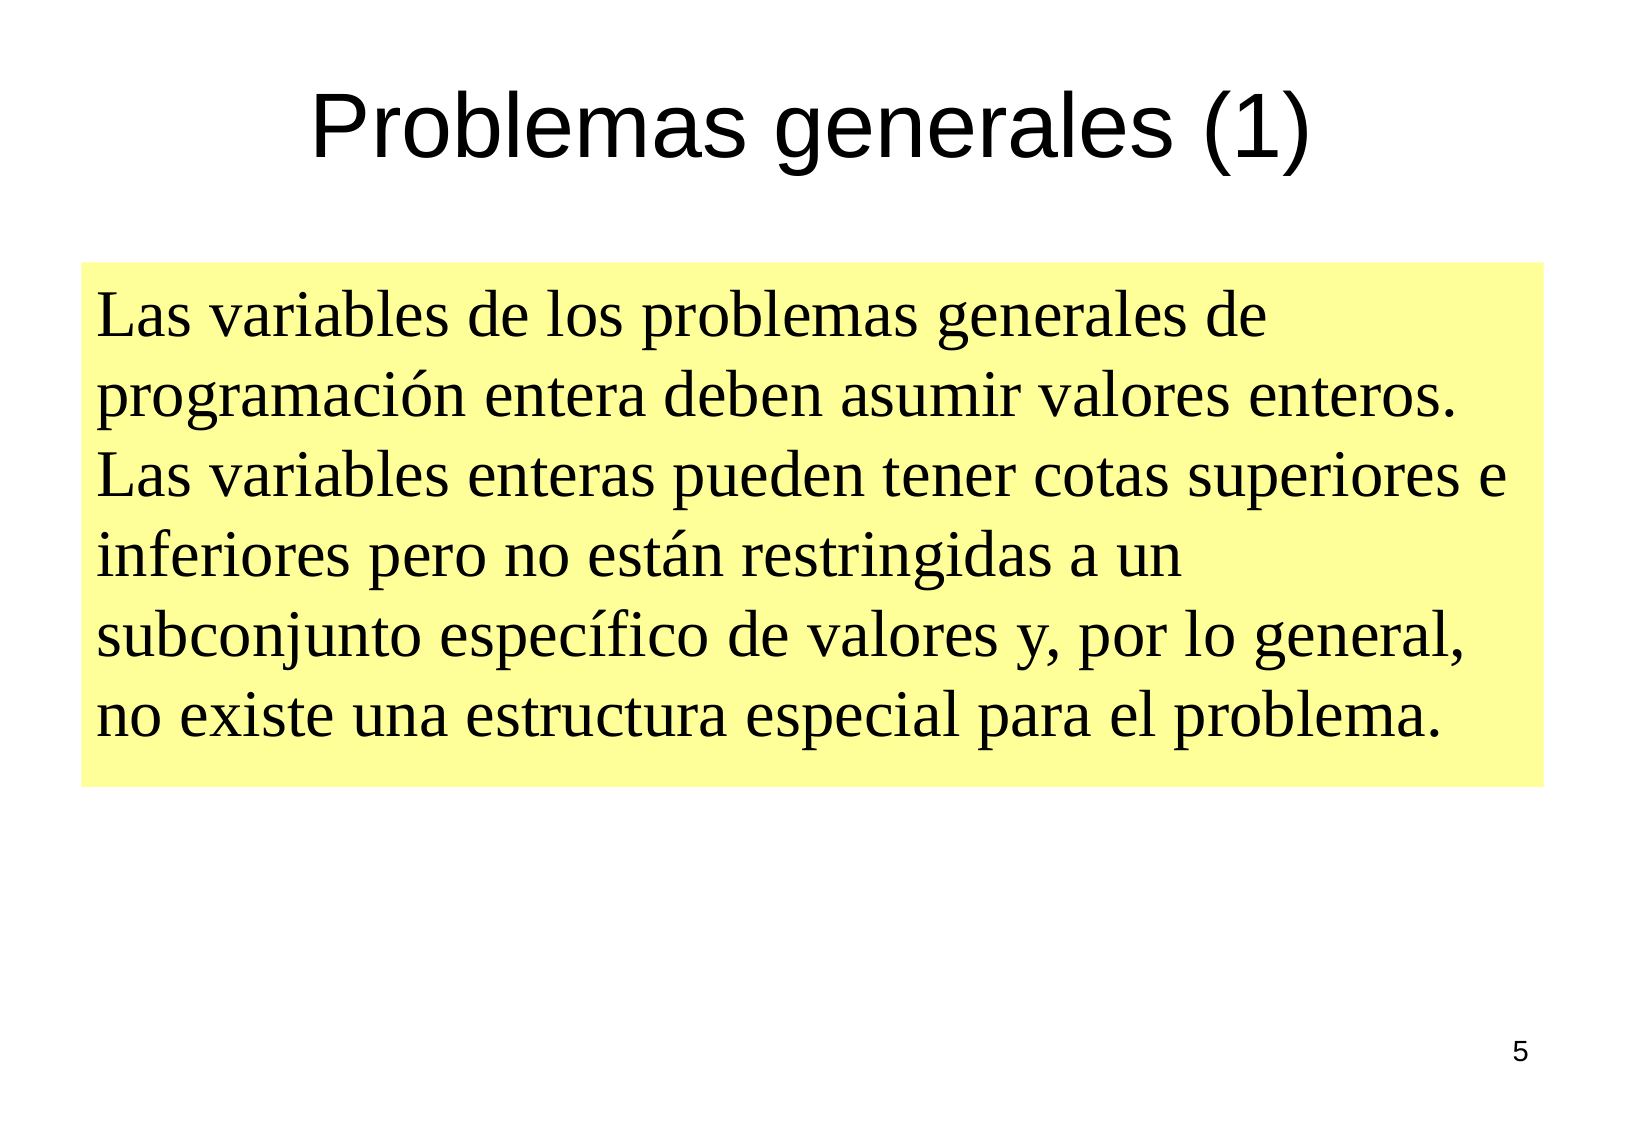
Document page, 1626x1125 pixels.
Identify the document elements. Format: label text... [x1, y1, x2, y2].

slide_number 5 [1164, 1024, 1544, 1103]
list Las variables de los problemas generales de programación entera deben asumir valores enteros. Las variables enteras pueden tener cotas superiores e inferiores pero no están restringidas a un subconjunto específico de valores y, por lo general, no existe una estructura especial para el problema. [80, 262, 1544, 788]
title Problemas generales (1) [80, 44, 1544, 197]
